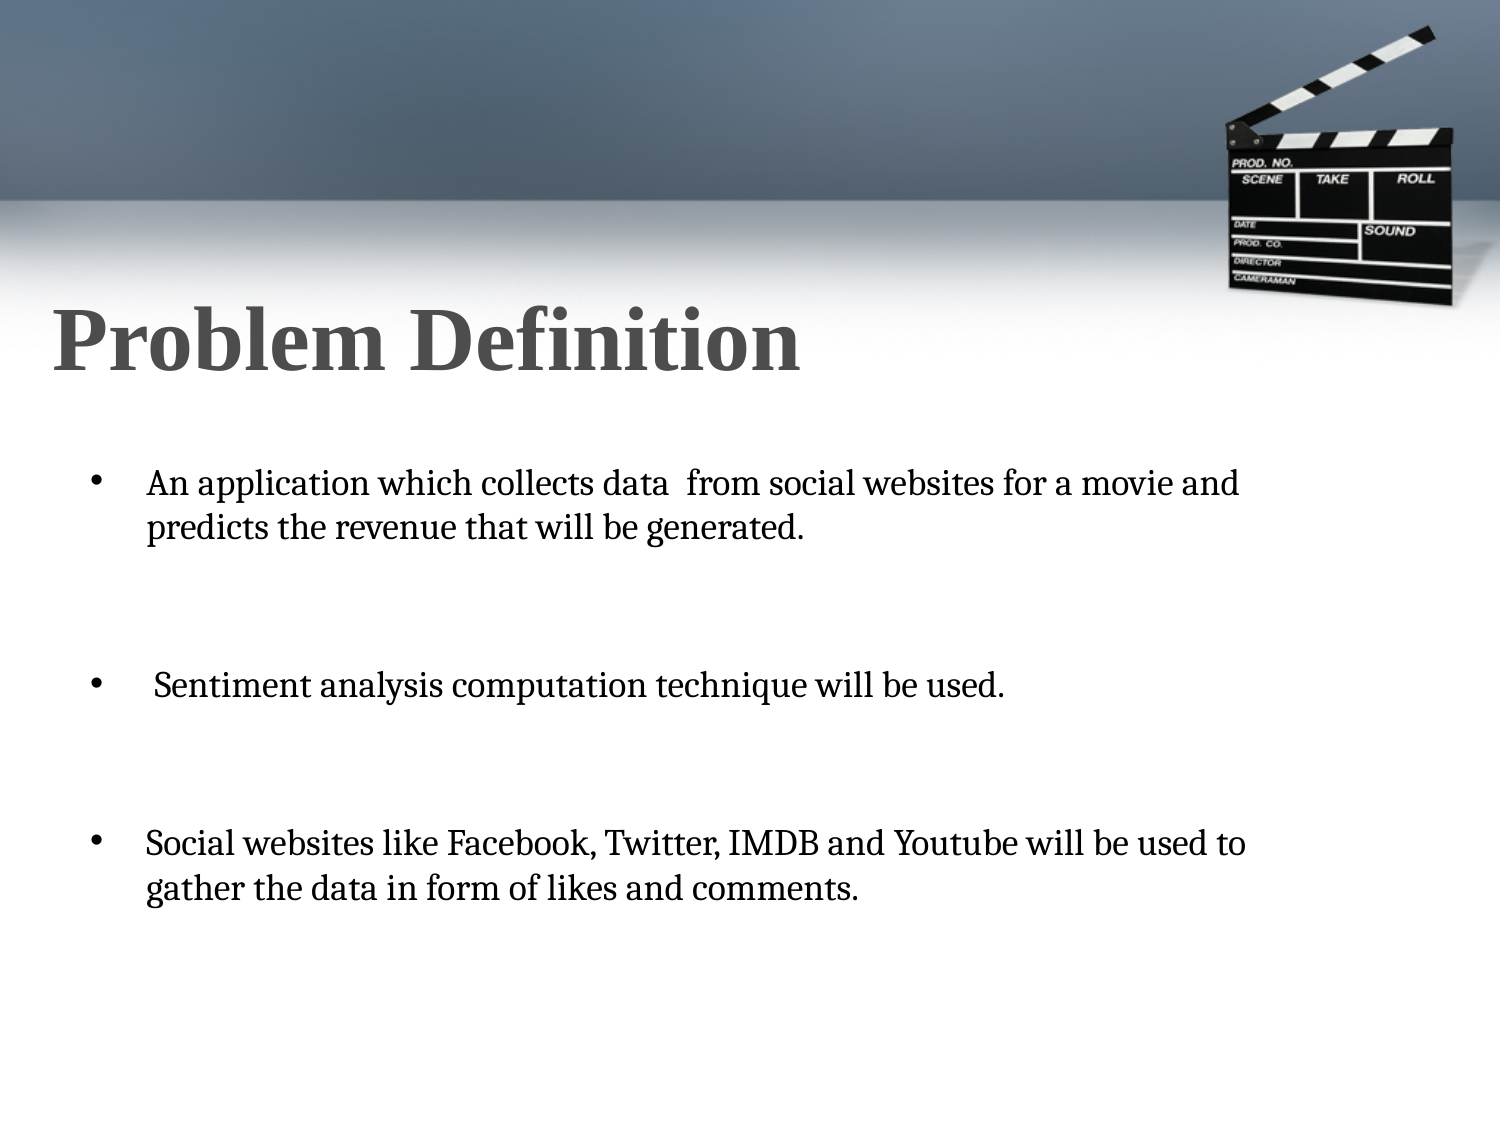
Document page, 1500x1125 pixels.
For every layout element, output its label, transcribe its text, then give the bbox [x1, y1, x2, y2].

title Problem Definition [37, 274, 1238, 393]
list An application which collects data from social websites for a movie and predicts the revenue that will be generated. Sentiment analysis computation technique will be used. Social websites like Facebook, Twitter, IMDB and Youtube will be used to gather the data in form of likes and comments. [74, 449, 1276, 1125]
picture [0, 0, 1500, 1125]
